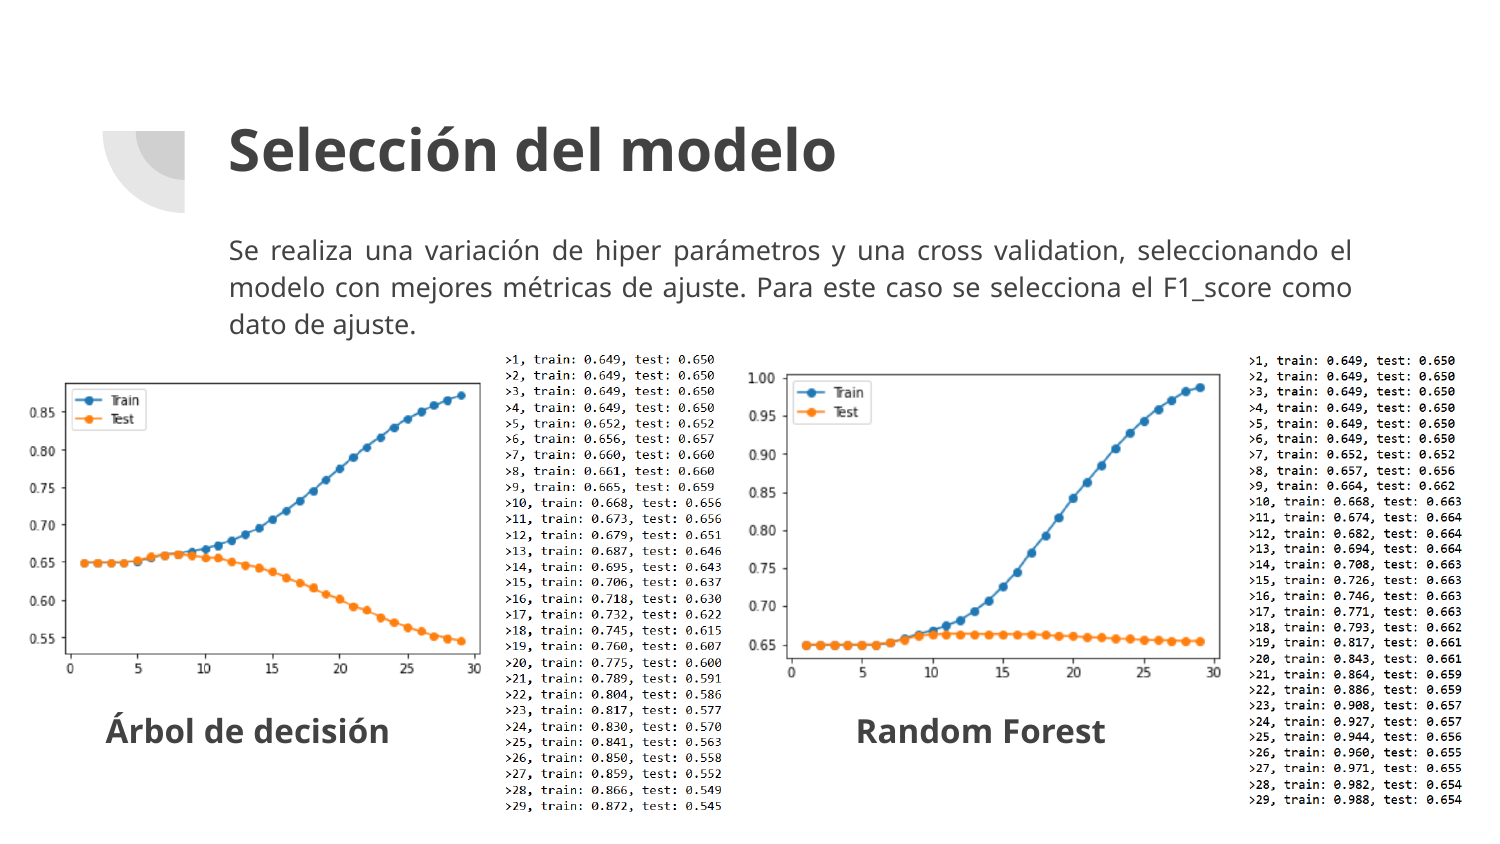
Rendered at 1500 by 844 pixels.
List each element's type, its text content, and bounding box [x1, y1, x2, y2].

title Random Forest [770, 704, 1192, 772]
title Árbol de decisión [37, 705, 459, 772]
list Se realiza una variación de hiper parámetros y una cross validation, seleccionando el modelo con mejores métricas de ajuste. Para este caso se selecciona el F1_score como dato de ajuste. [213, 213, 1368, 365]
picture [21, 346, 1479, 818]
title Selección del modelo [213, 98, 1368, 213]
